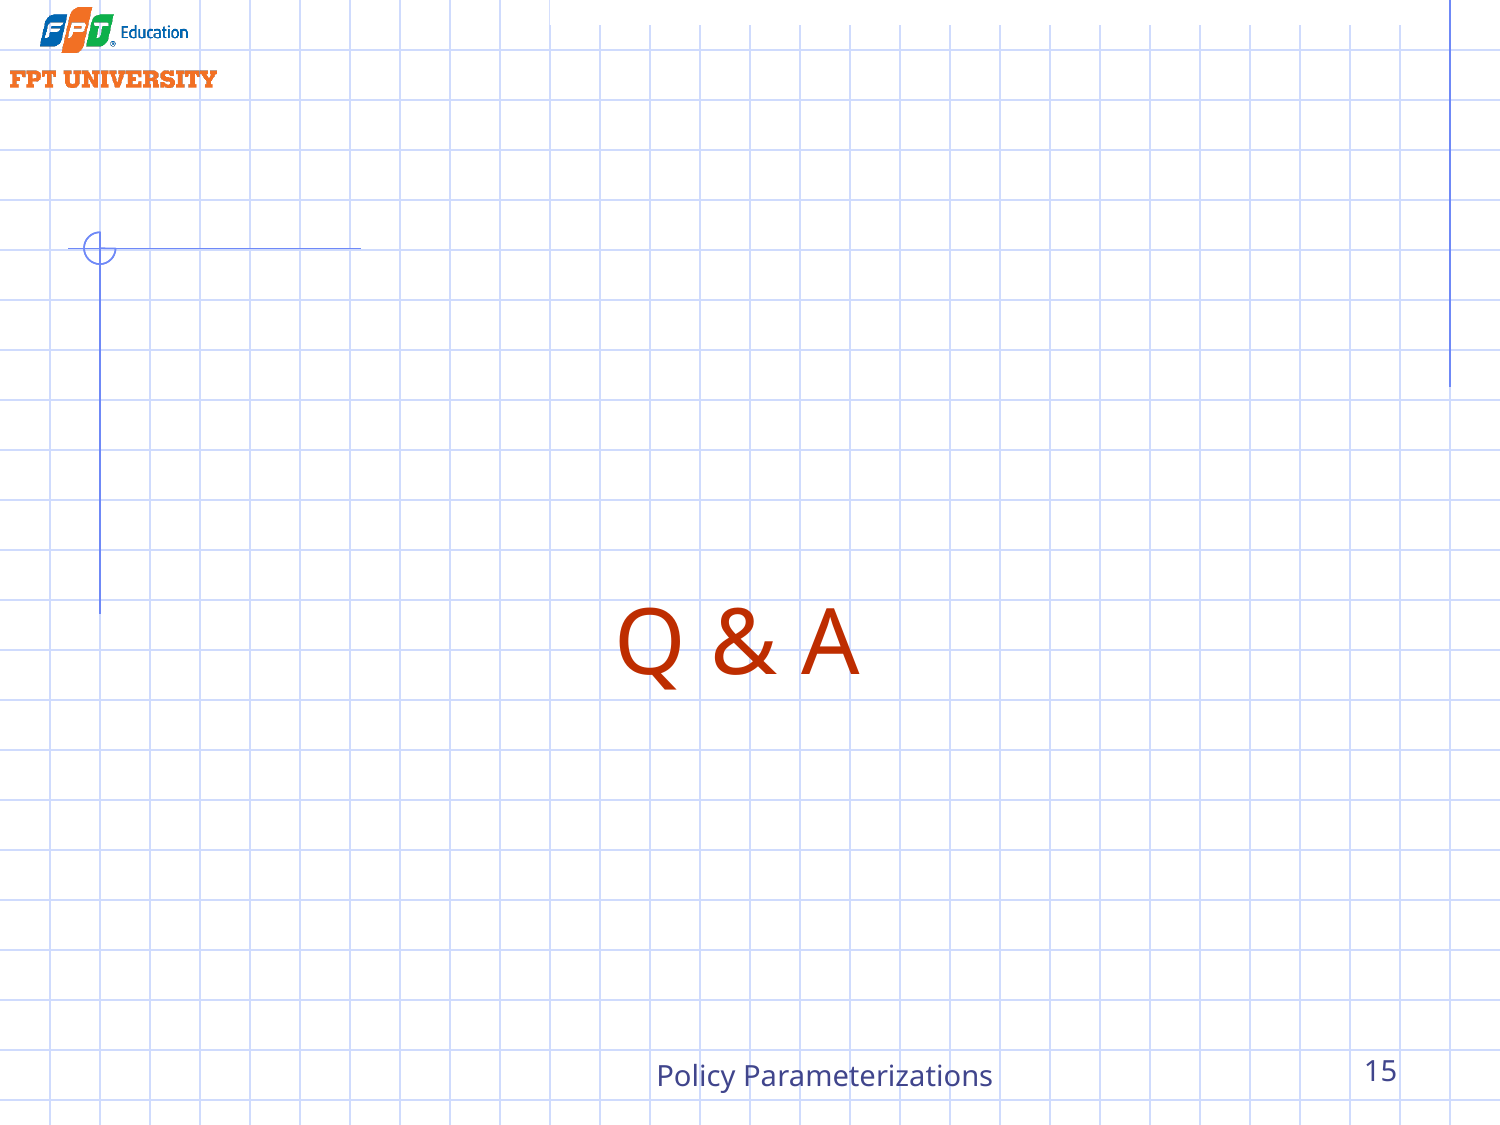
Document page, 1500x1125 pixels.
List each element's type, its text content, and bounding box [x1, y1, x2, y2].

text_box Policy Parameterizations [587, 1024, 1063, 1100]
title Q & A [187, 512, 1288, 700]
text_box 15 [1099, 1024, 1413, 1100]
picture [10, 6, 217, 88]
